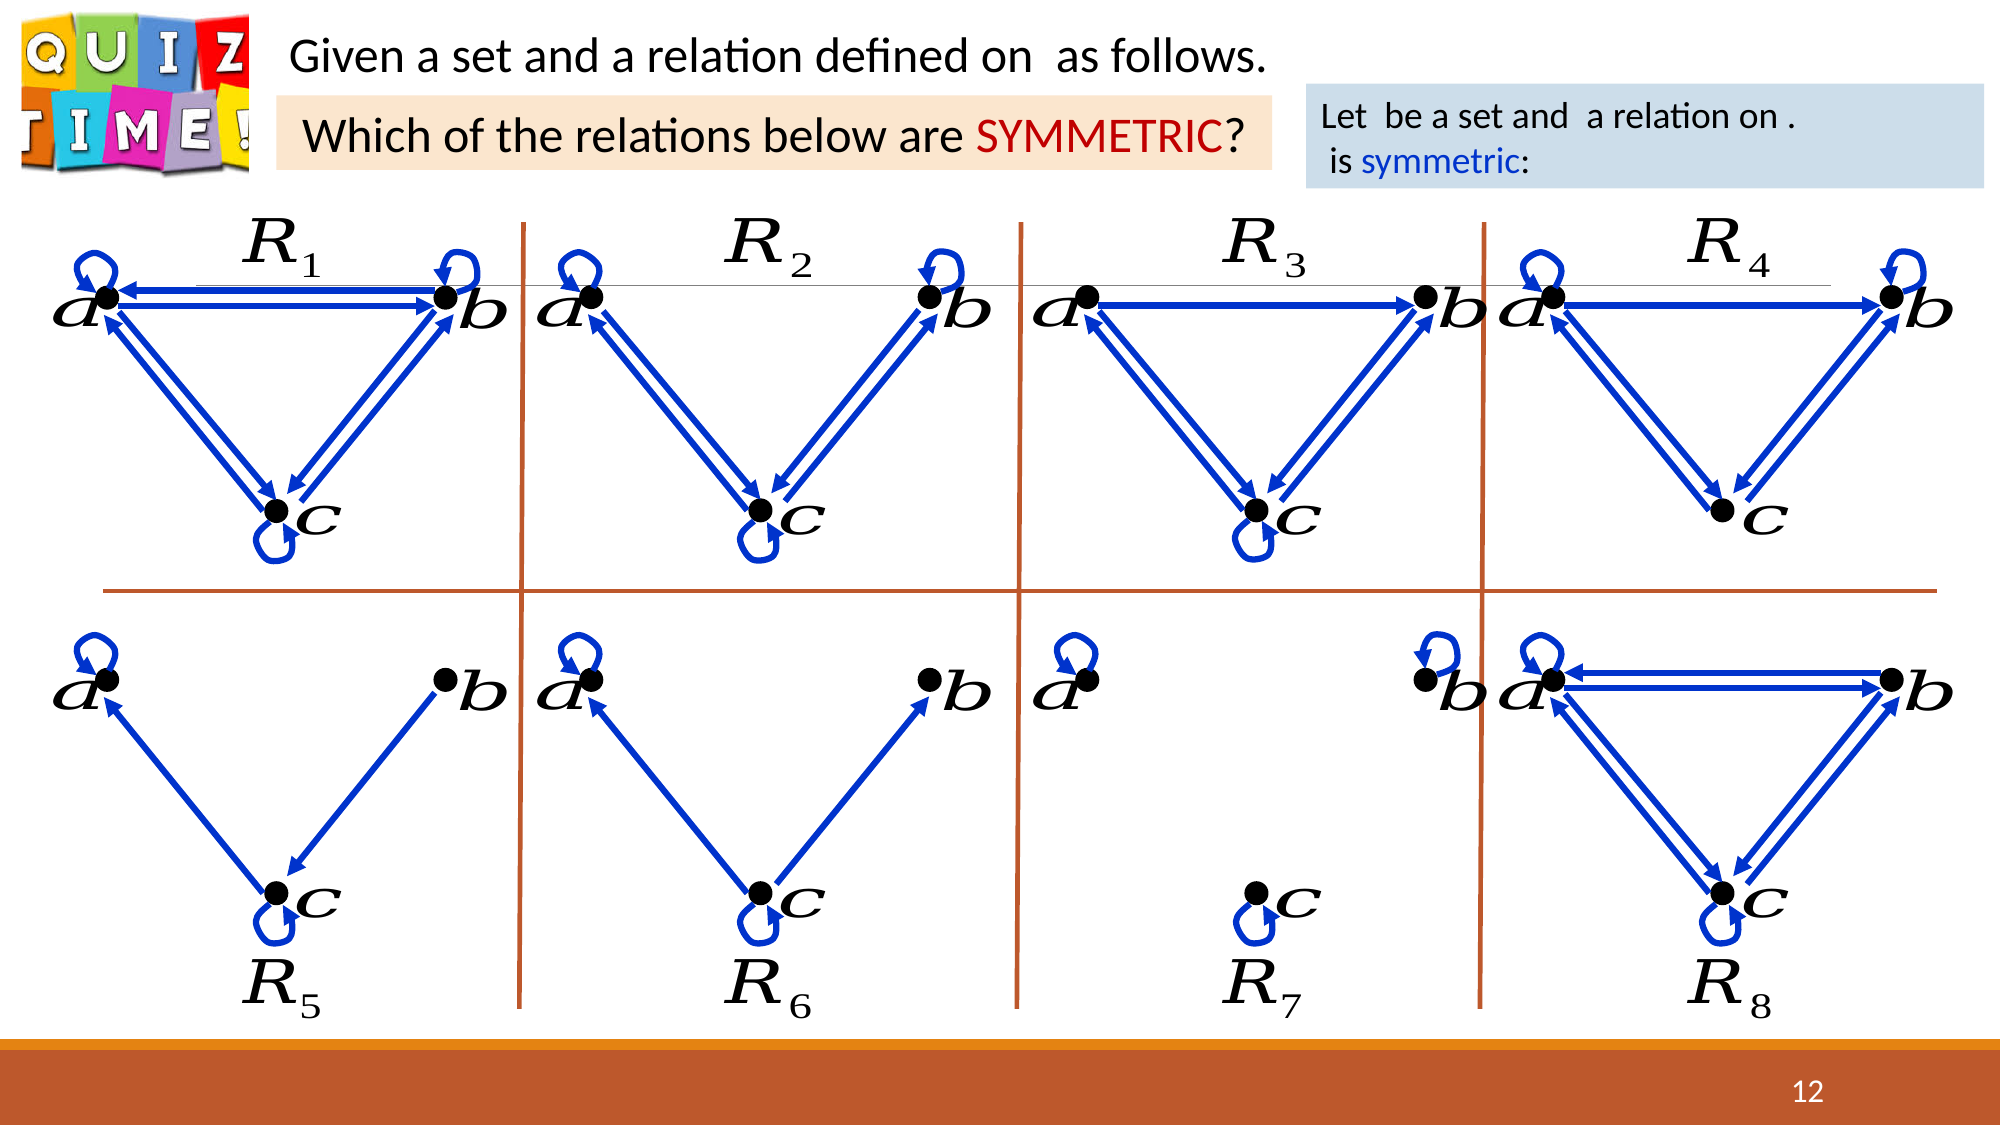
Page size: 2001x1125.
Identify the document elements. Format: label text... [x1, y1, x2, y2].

slide_number 12 [1624, 1059, 1840, 1120]
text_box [49, 208, 1961, 1027]
picture [20, 11, 250, 179]
text_box Which of the relations below are SYMMETRIC? [276, 95, 1273, 170]
